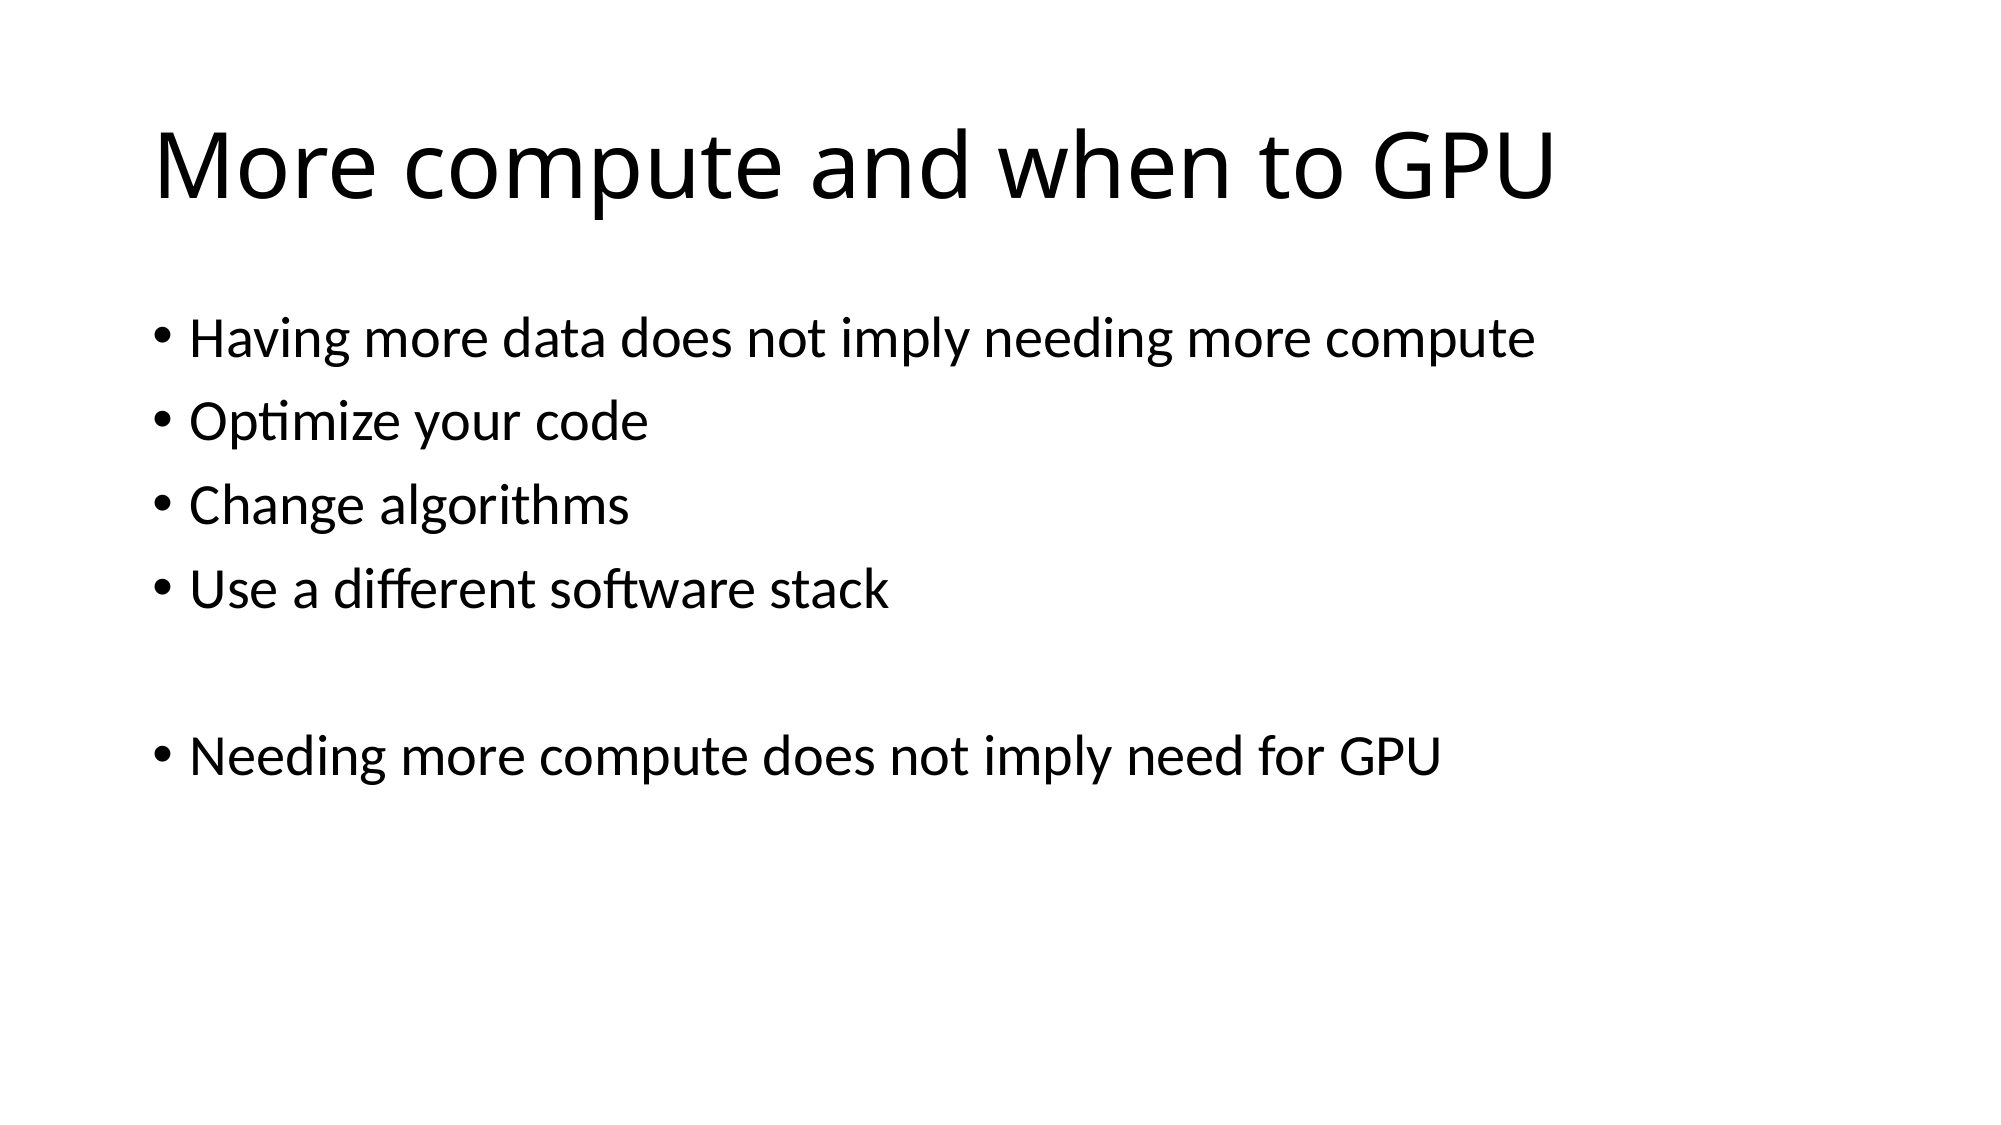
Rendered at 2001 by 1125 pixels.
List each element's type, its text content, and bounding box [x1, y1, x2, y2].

text_box More compute and when to GPU [137, 59, 1863, 278]
text_box Having more data does not imply needing more compute Optimize your code Change algorithms Use a different software stack Needing more compute does not imply need for GPU [137, 299, 1863, 1014]
